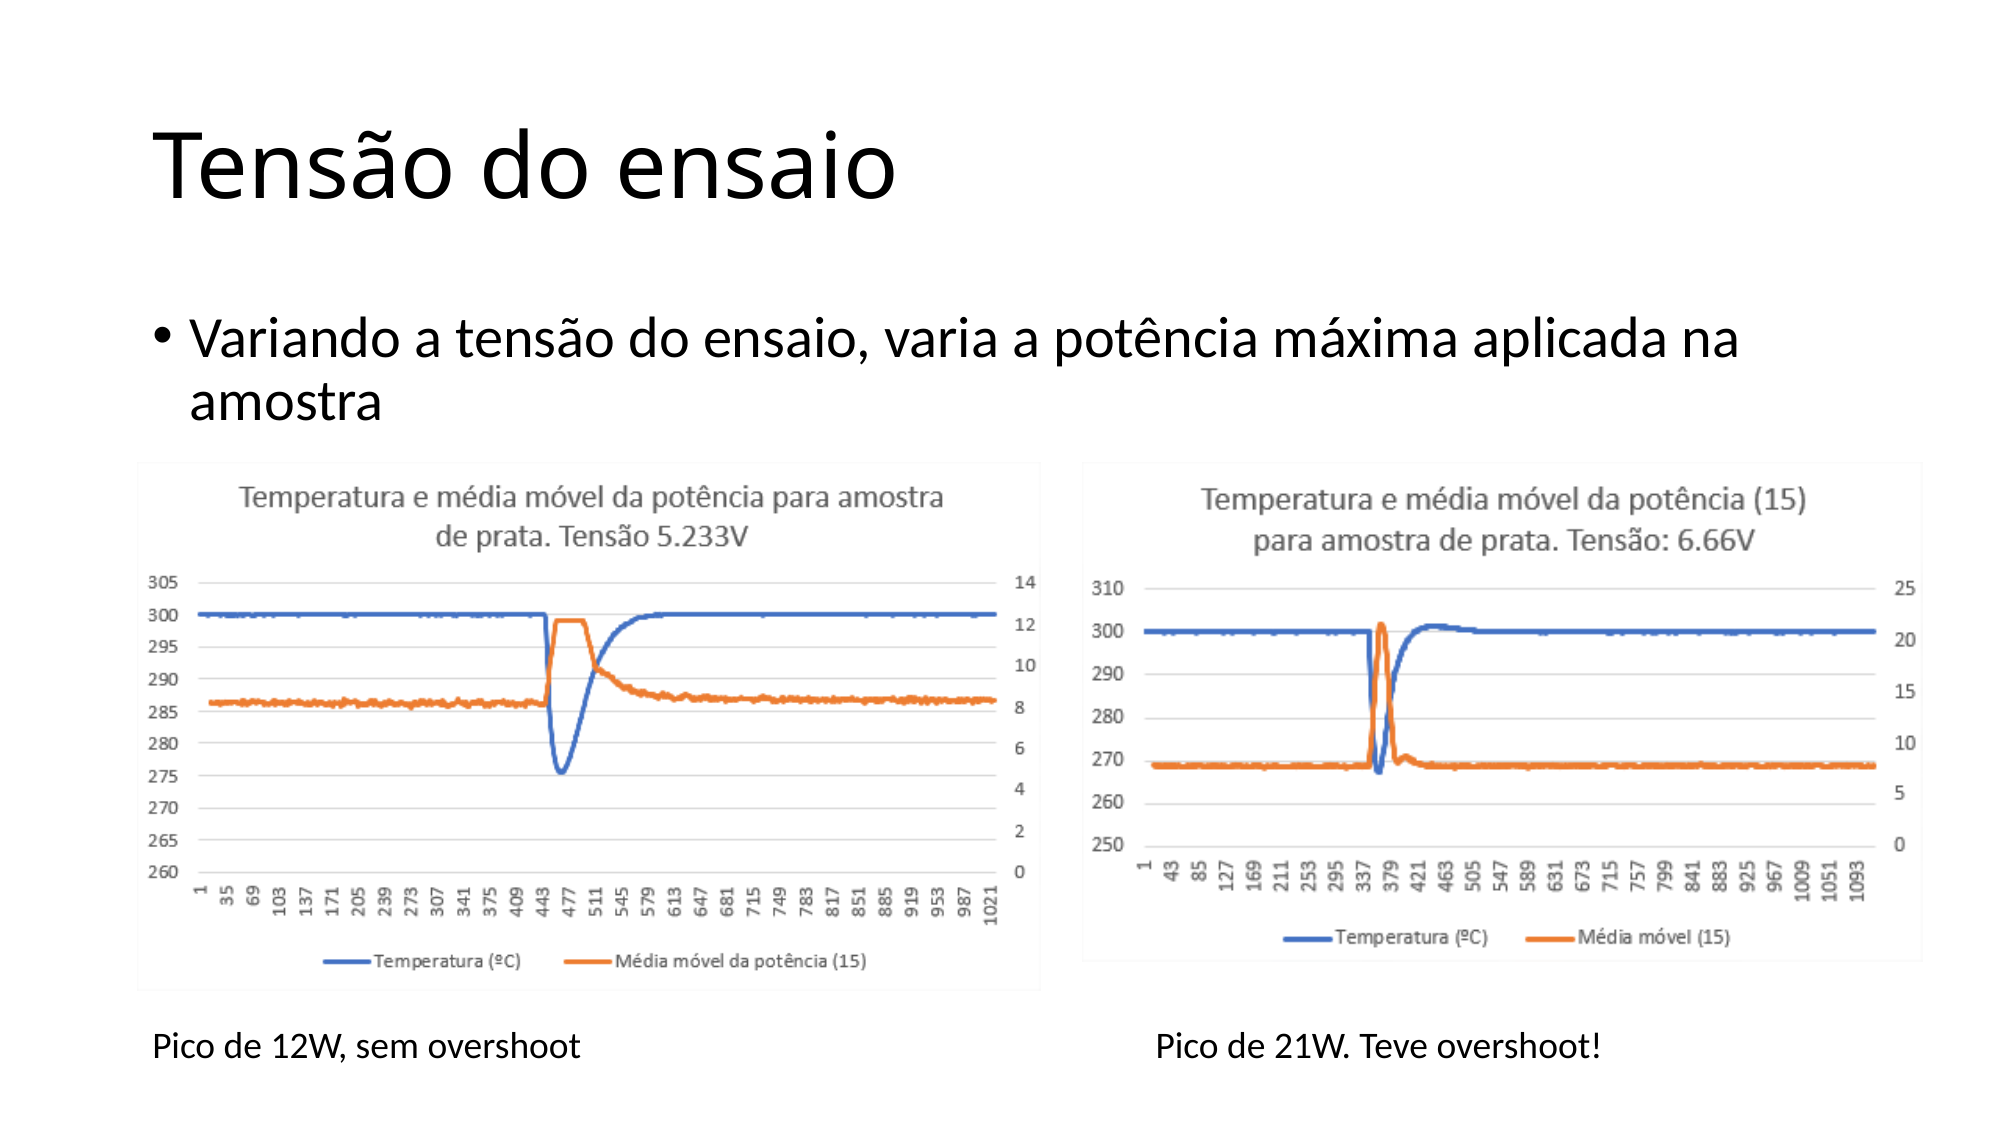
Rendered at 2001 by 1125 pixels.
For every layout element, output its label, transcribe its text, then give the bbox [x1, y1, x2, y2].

picture [1082, 462, 1923, 962]
picture [137, 462, 1041, 991]
text_box Pico de 12W, sem overshoot [137, 1013, 1041, 1073]
text_box Pico de 21W. Teve overshoot! [1140, 1013, 2000, 1073]
title Tensão do ensaio [137, 59, 1863, 278]
list Variando a tensão do ensaio, varia a potência máxima aplicada na amostra [137, 299, 1863, 1014]
